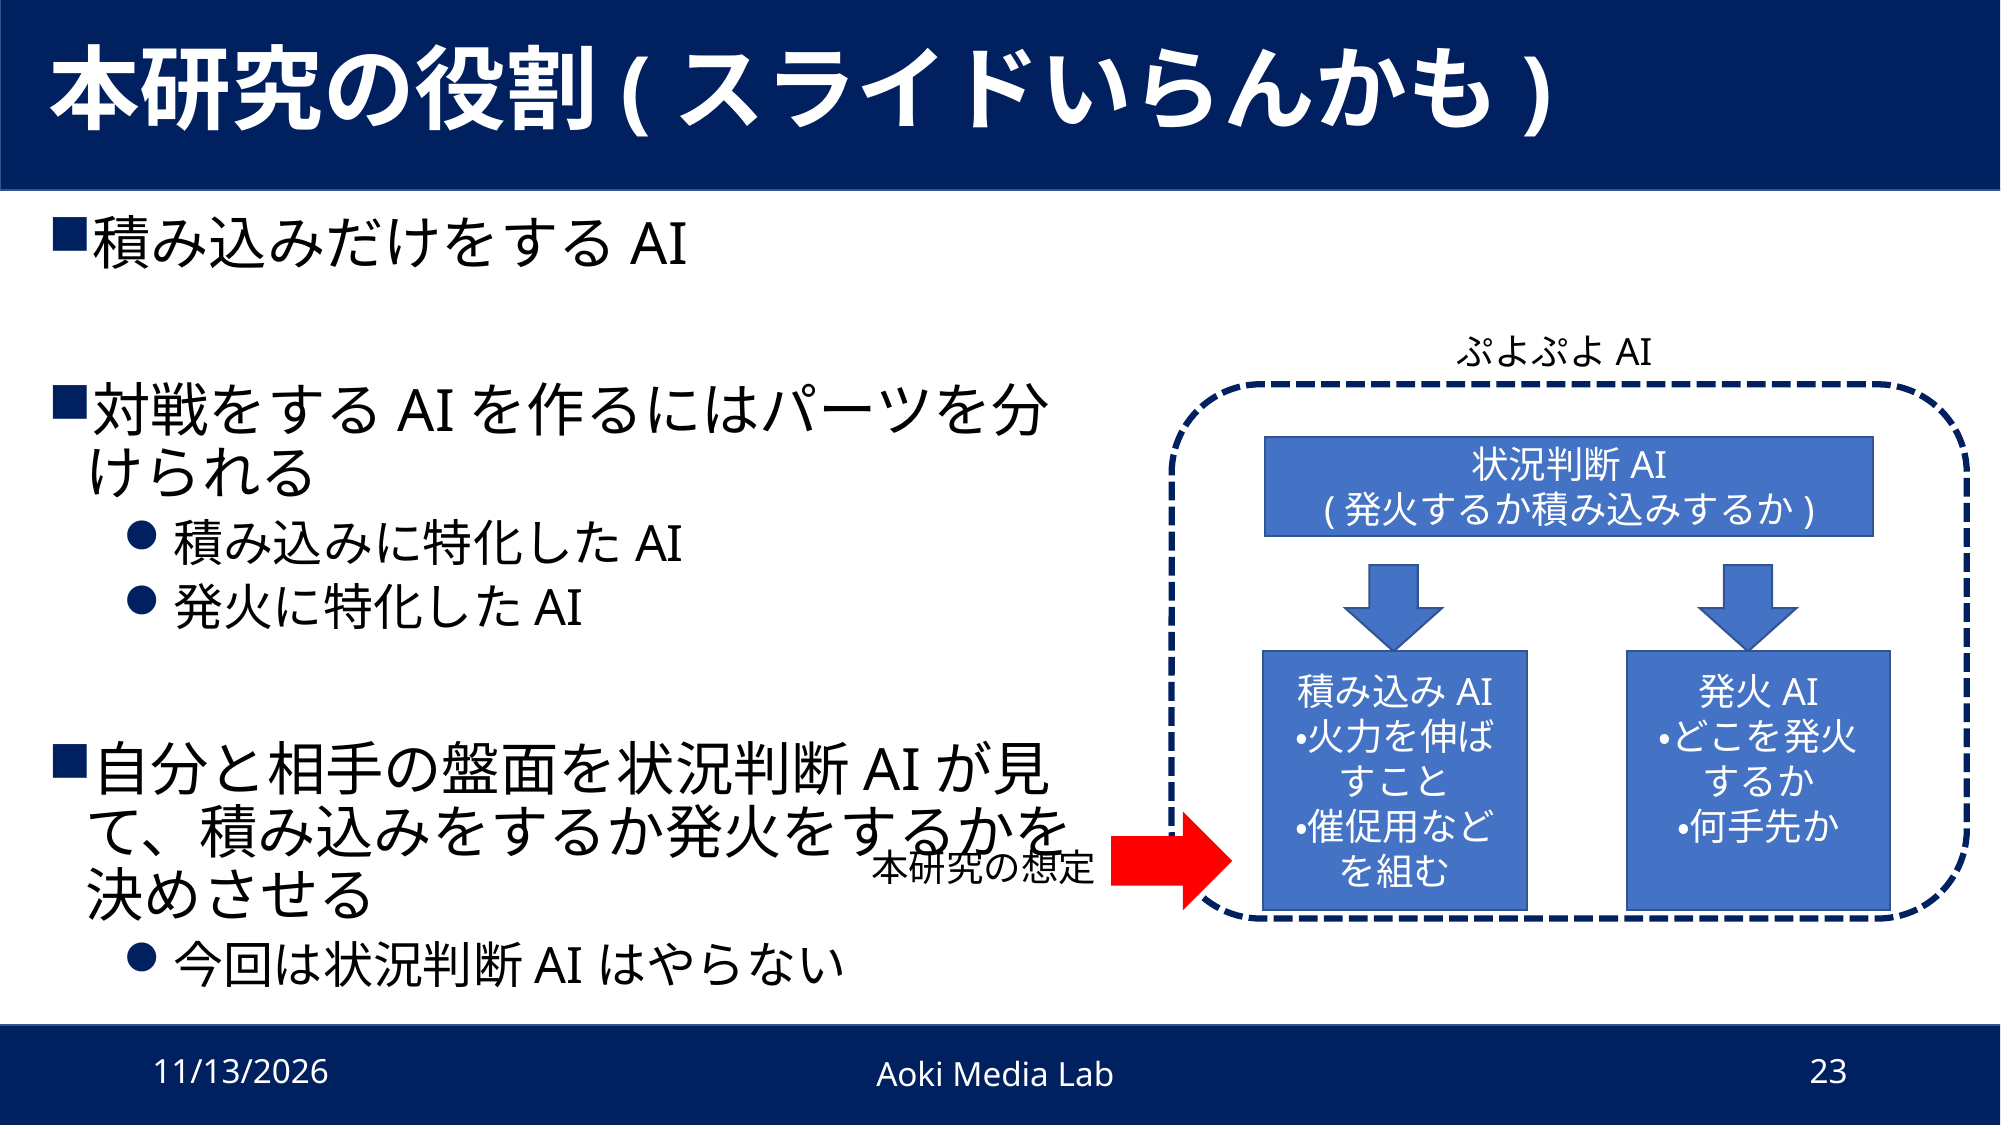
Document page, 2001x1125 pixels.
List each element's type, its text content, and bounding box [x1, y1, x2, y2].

text_box ぷよぷよAI [1441, 320, 1748, 381]
text_box [1342, 564, 1445, 650]
slide_number 23 [1412, 1042, 1863, 1103]
text_box [1110, 809, 1234, 913]
list 積み込みだけをするAI 対戦をするAIを作るにはパーツを分けられる 積み込みに特化したAI 発火に特化したAI 自分と相手の盤面を状況判断AIが見て、積み込みをするか発火をするかを決めさせる 今回は状況判断AIはやらない [33, 206, 1093, 1009]
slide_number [137, 1042, 588, 1103]
text_box 積み込みAI ・火力を伸ばすこと ・催促用などを組む [1262, 650, 1528, 911]
text_box 状況判断AI (発火するか積み込みするか) [1264, 436, 1874, 537]
title 本研究の役割(スライドいらんかも) [33, 13, 1974, 174]
text_box 本研究の想定 [856, 836, 1163, 897]
text_box [1170, 383, 1968, 920]
text_box [1697, 564, 1800, 650]
footer Aoki Media Lab [662, 1042, 1338, 1103]
text_box 発火AI ・どこを発火するか ・何手先か [1626, 650, 1891, 911]
